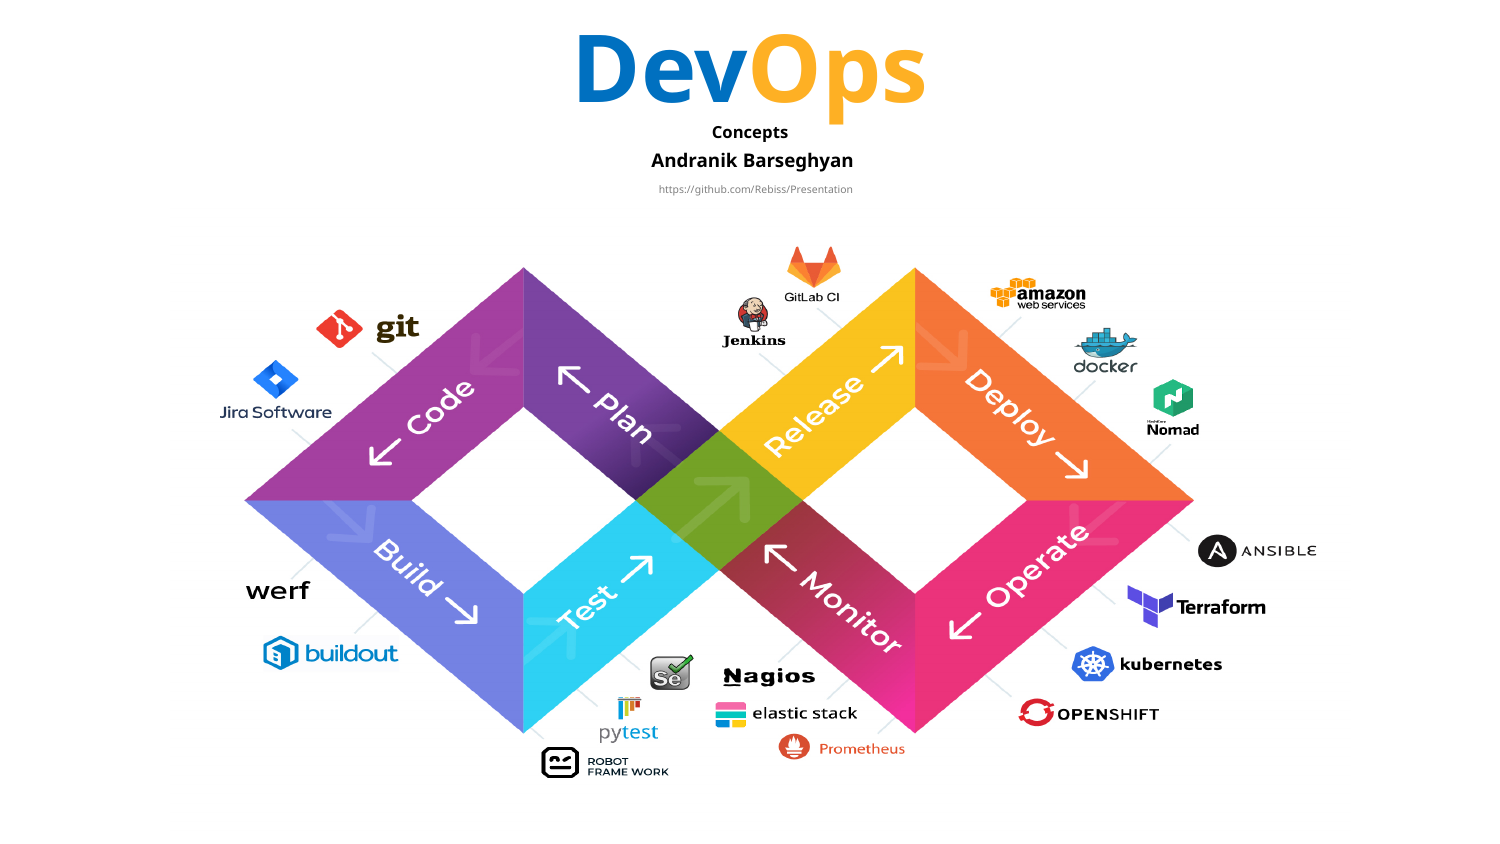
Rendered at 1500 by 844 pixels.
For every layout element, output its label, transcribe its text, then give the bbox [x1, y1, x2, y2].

text_box DevOps Concepts [486, 4, 1014, 141]
text_box https://github.com/Rebiss/Presentation [596, 179, 917, 199]
text_box Andranik Barseghyan [428, 141, 1072, 179]
picture [169, 199, 1351, 831]
